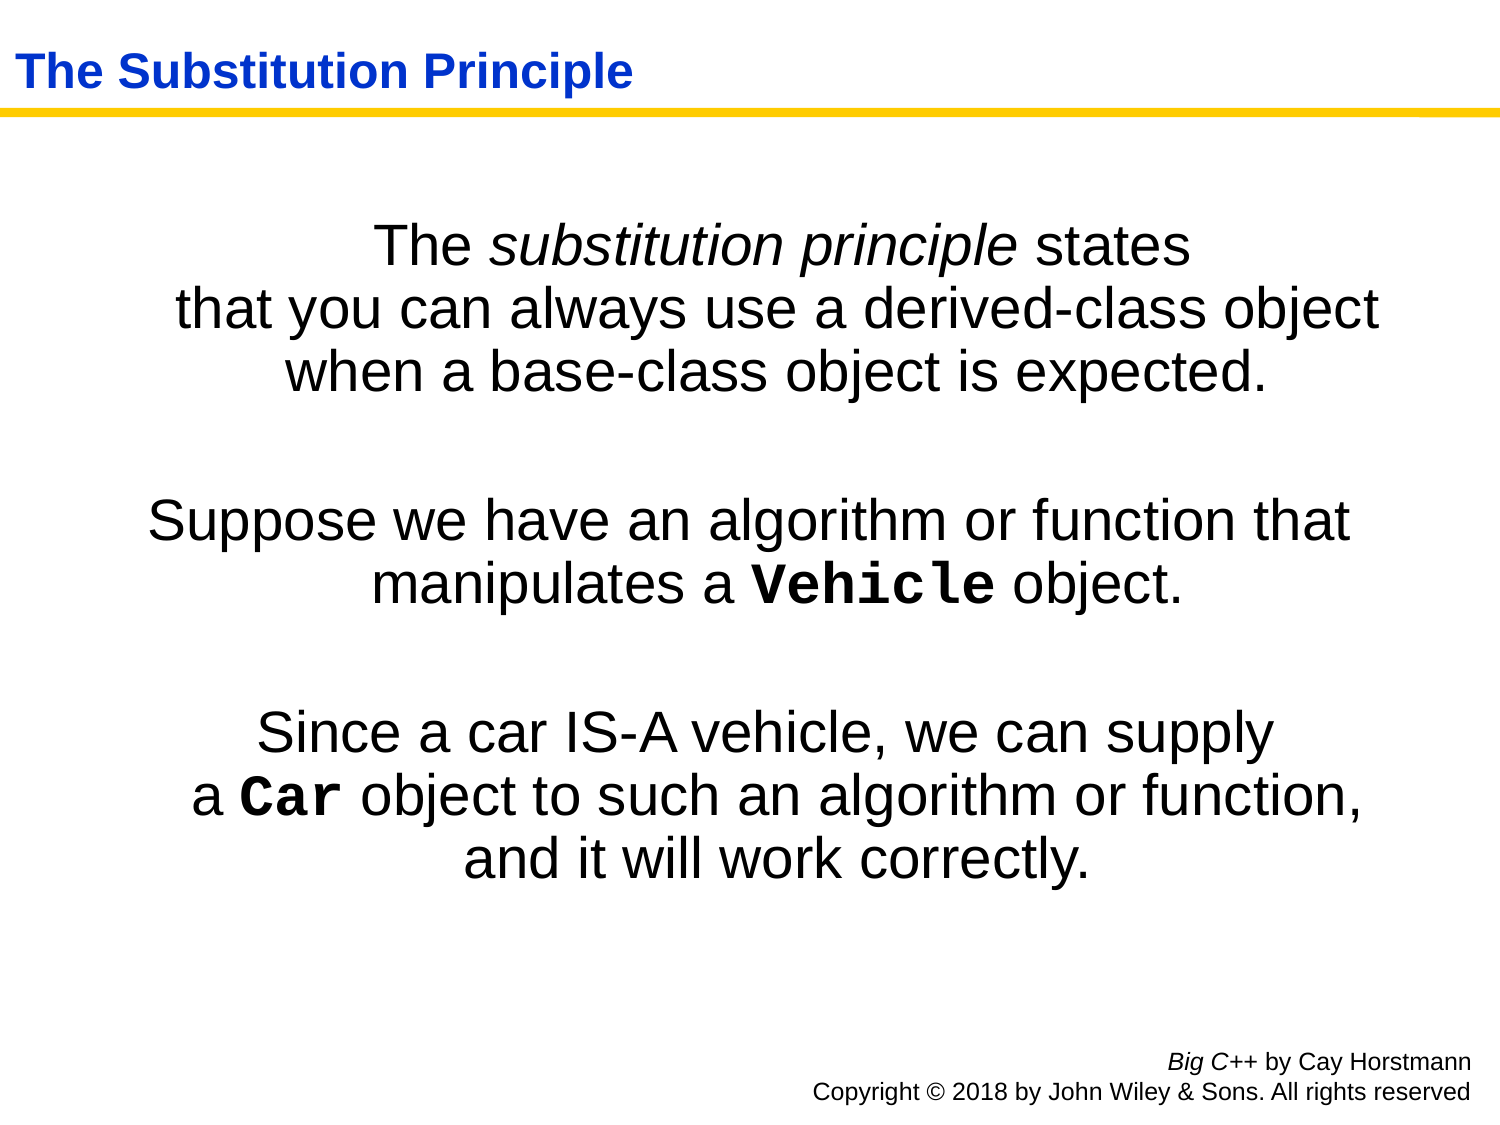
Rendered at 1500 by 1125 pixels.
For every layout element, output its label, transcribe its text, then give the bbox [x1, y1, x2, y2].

list The substitution principle states that you can always use a derived-class object when a base-class object is expected. Suppose we have an algorithm or function that manipulates a Vehicle object. Since a car IS-A vehicle, we can supply a Car object to such an algorithm or function, and it will work correctly. [75, 207, 1425, 950]
title The Substitution Principle [0, 24, 1425, 113]
footer Big C++ by Cay Horstmann Copyright © 2018 by John Wiley & Sons. All rights reserved [624, 1037, 1488, 1101]
